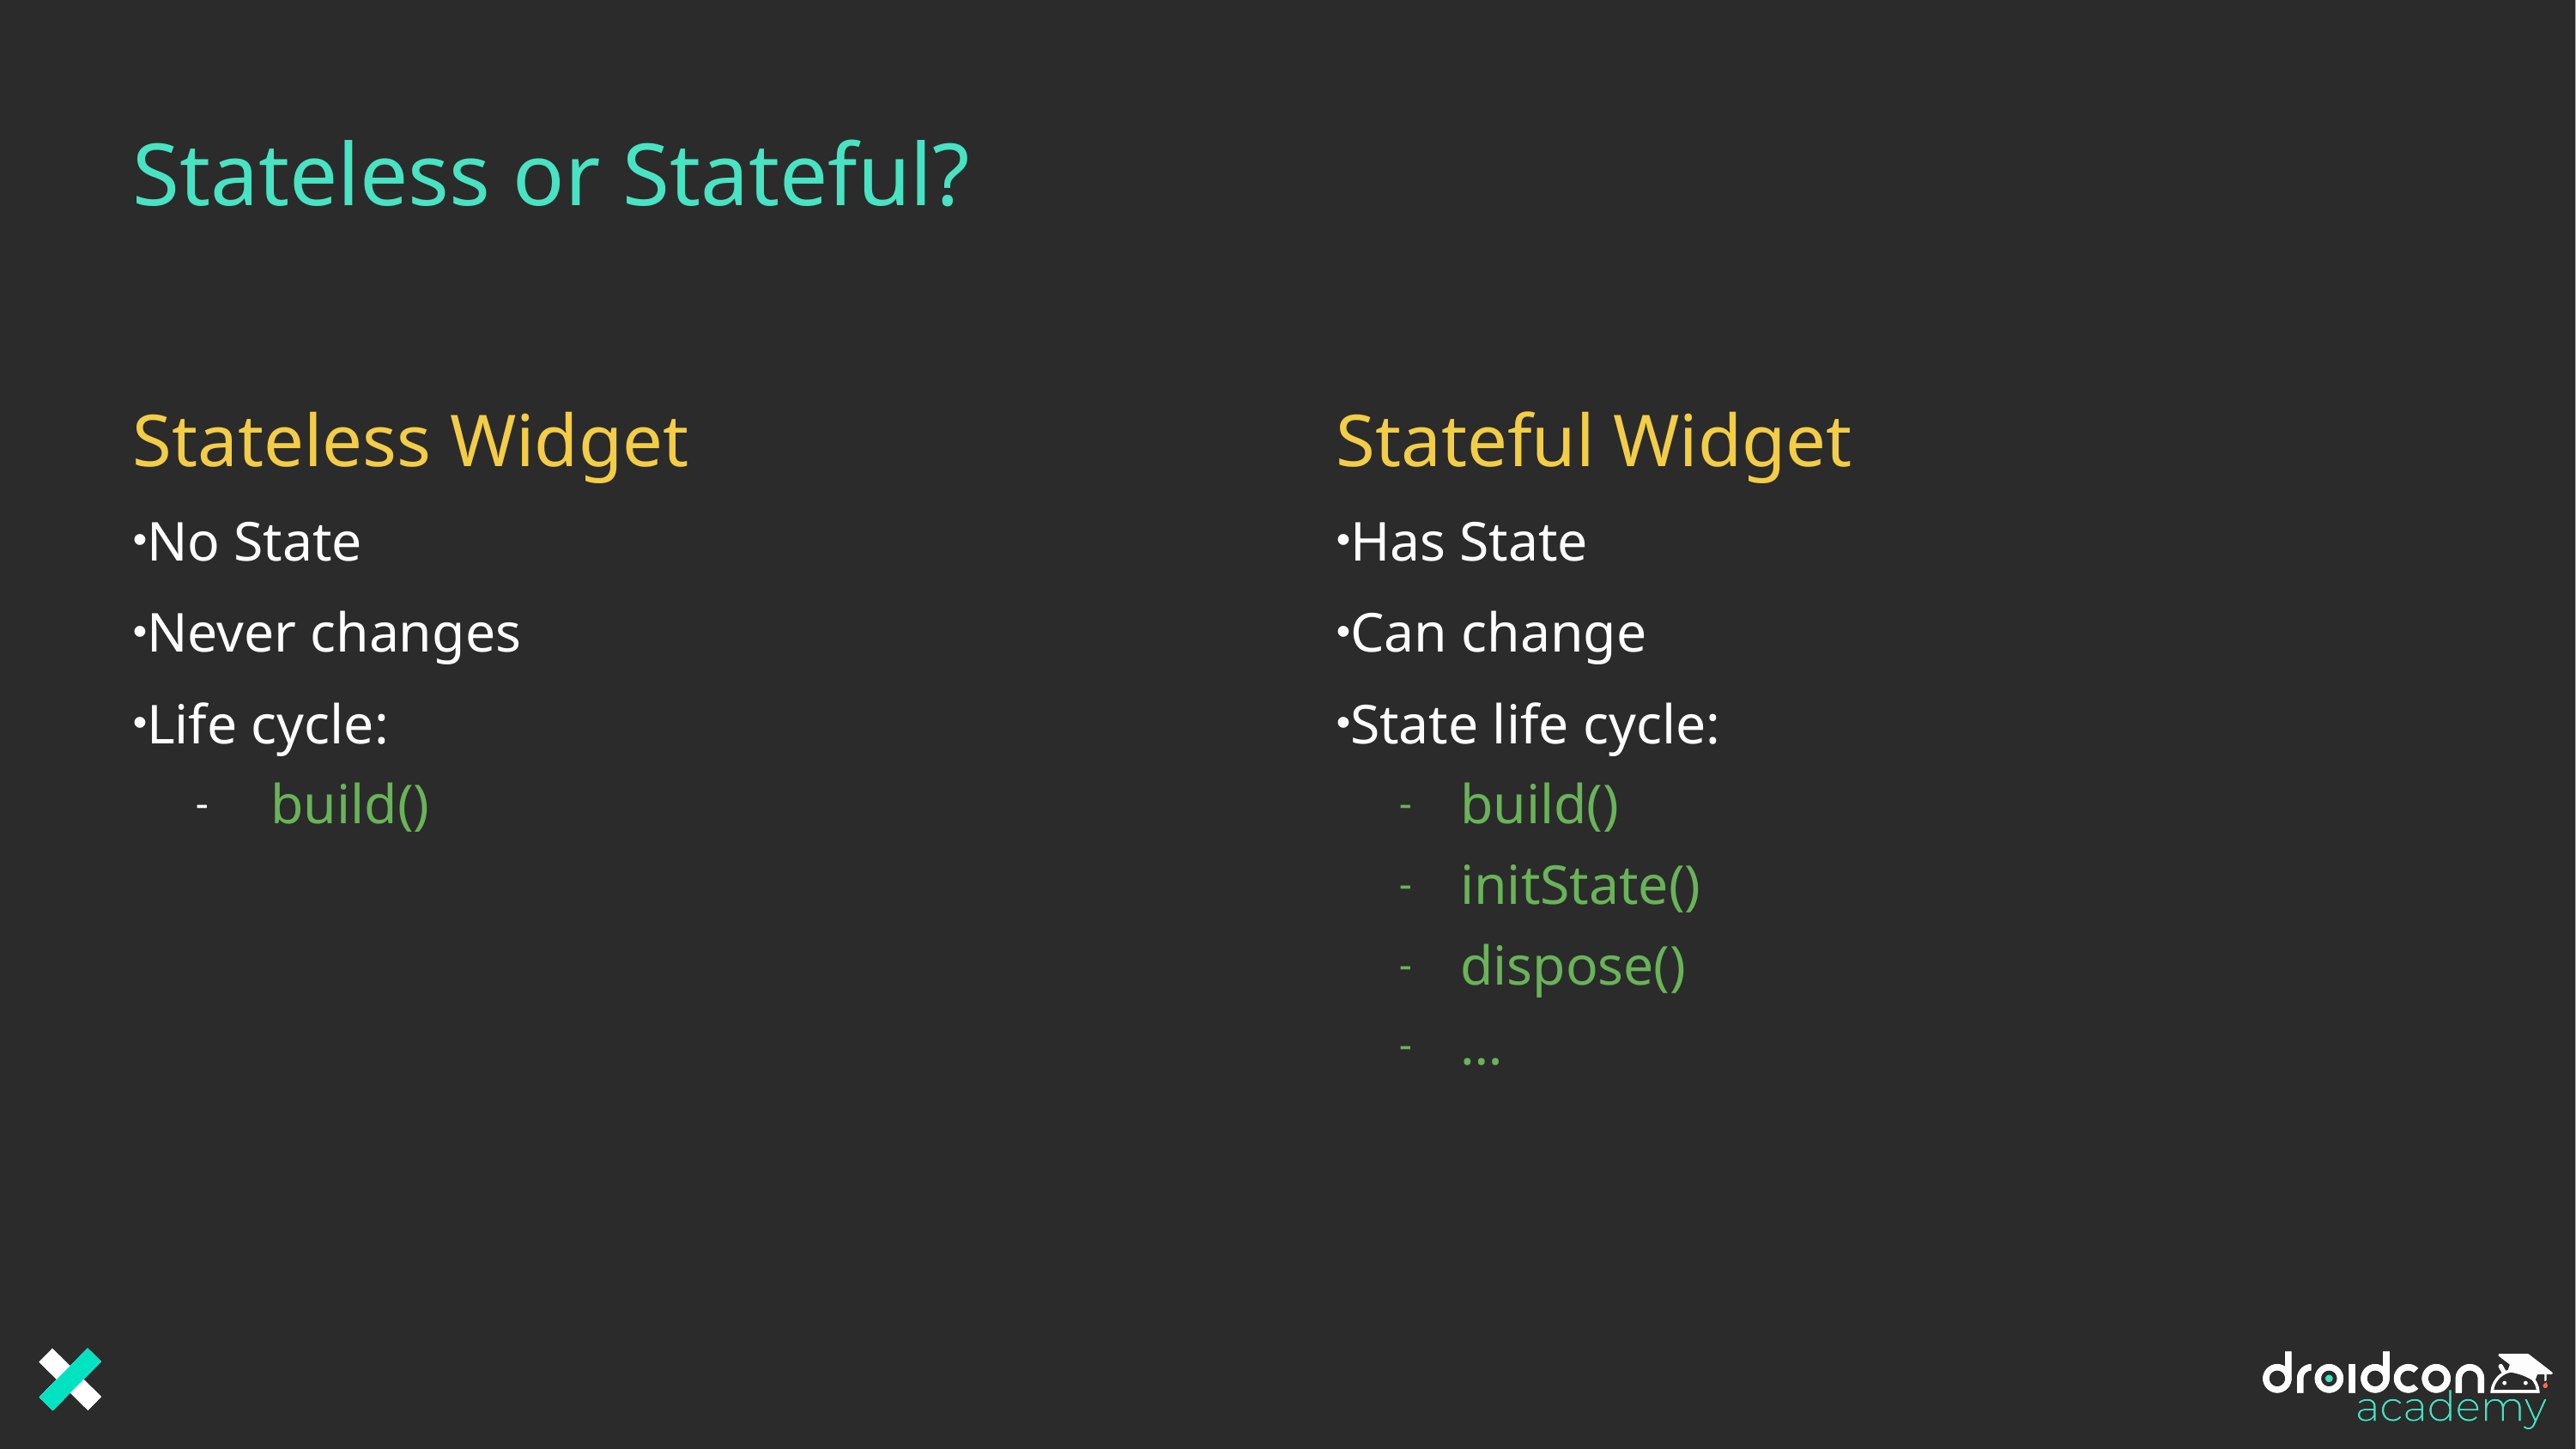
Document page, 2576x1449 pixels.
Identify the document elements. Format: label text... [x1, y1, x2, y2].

text_box Stateful Widget Has State Can change State life cycle: build() initState() dispose() … [1323, 297, 2370, 1285]
title Stateless or Stateful? [119, 120, 2458, 236]
list Stateless Widget No State Never changes Life cycle: build() [119, 297, 1167, 1285]
picture [2263, 1351, 2553, 1429]
